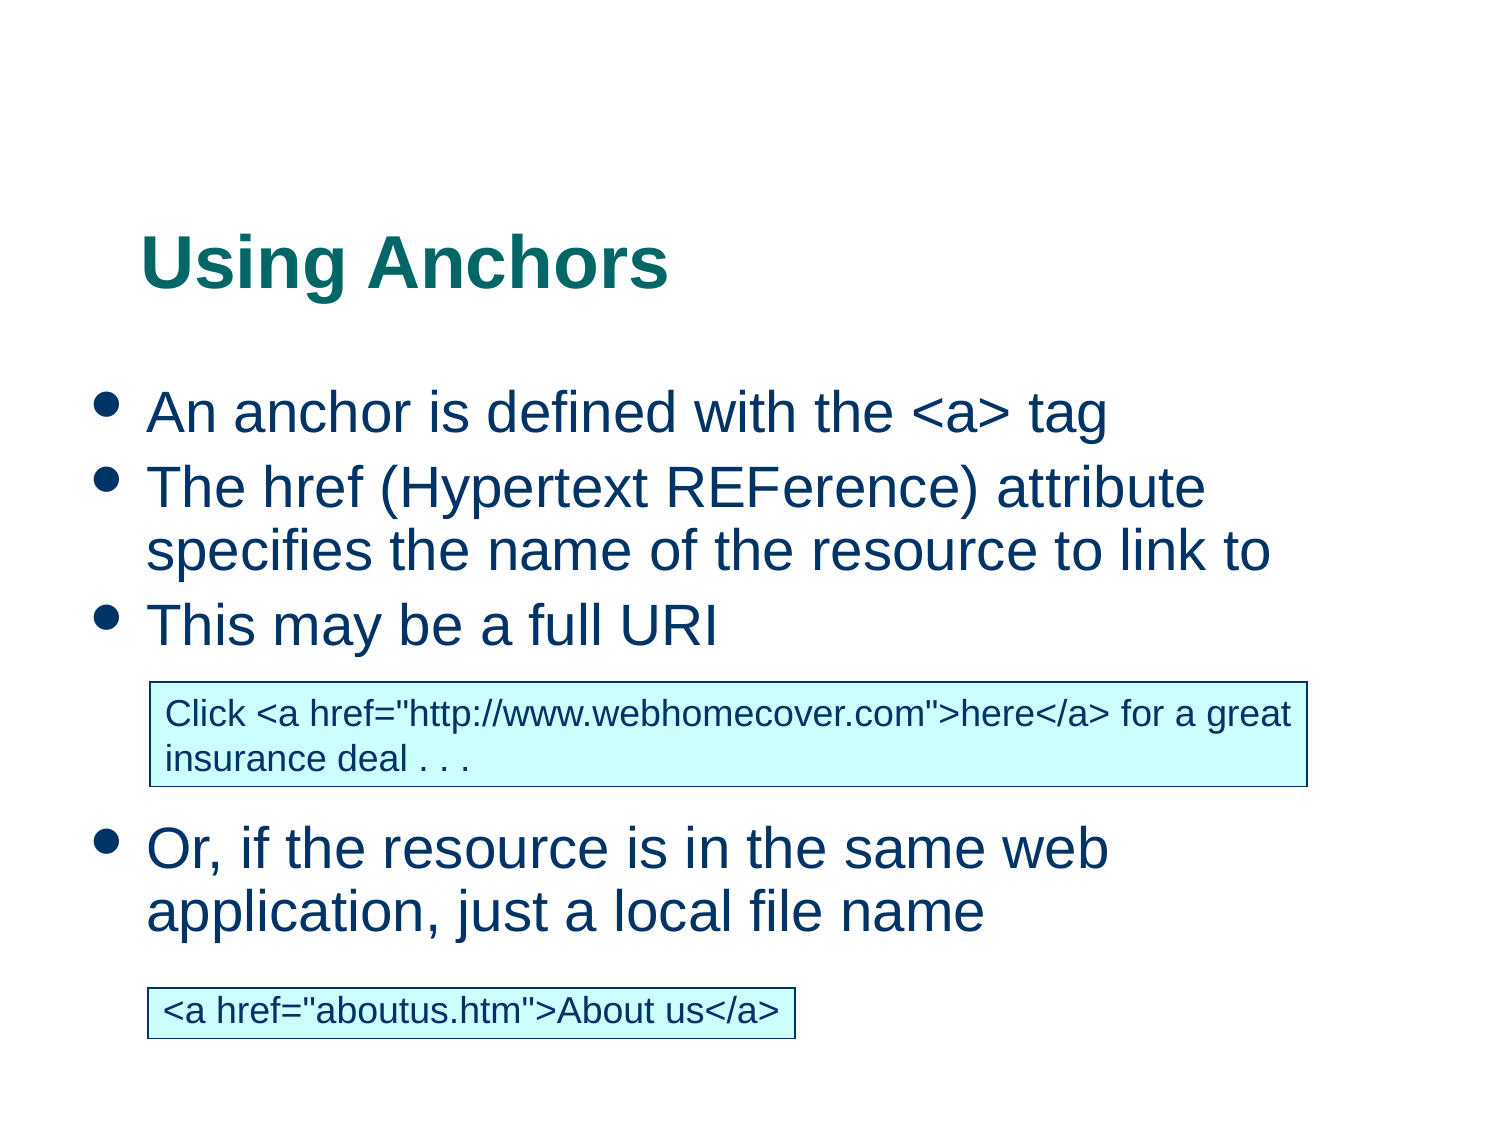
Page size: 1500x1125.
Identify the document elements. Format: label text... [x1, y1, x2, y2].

list An anchor is defined with the <a> tag The href (Hypertext REFerence) attribute specifies the name of the resource to link to This may be a full URI Or, if the resource is in the same web application, just a local file name [75, 375, 1337, 986]
title Using Anchors [125, 125, 1425, 313]
text_box Click <a href="http://www.webhomecover.com">here</a> for a great insurance deal . . . [150, 681, 1308, 787]
text_box <a href="aboutus.htm">About us</a> [148, 987, 796, 1039]
